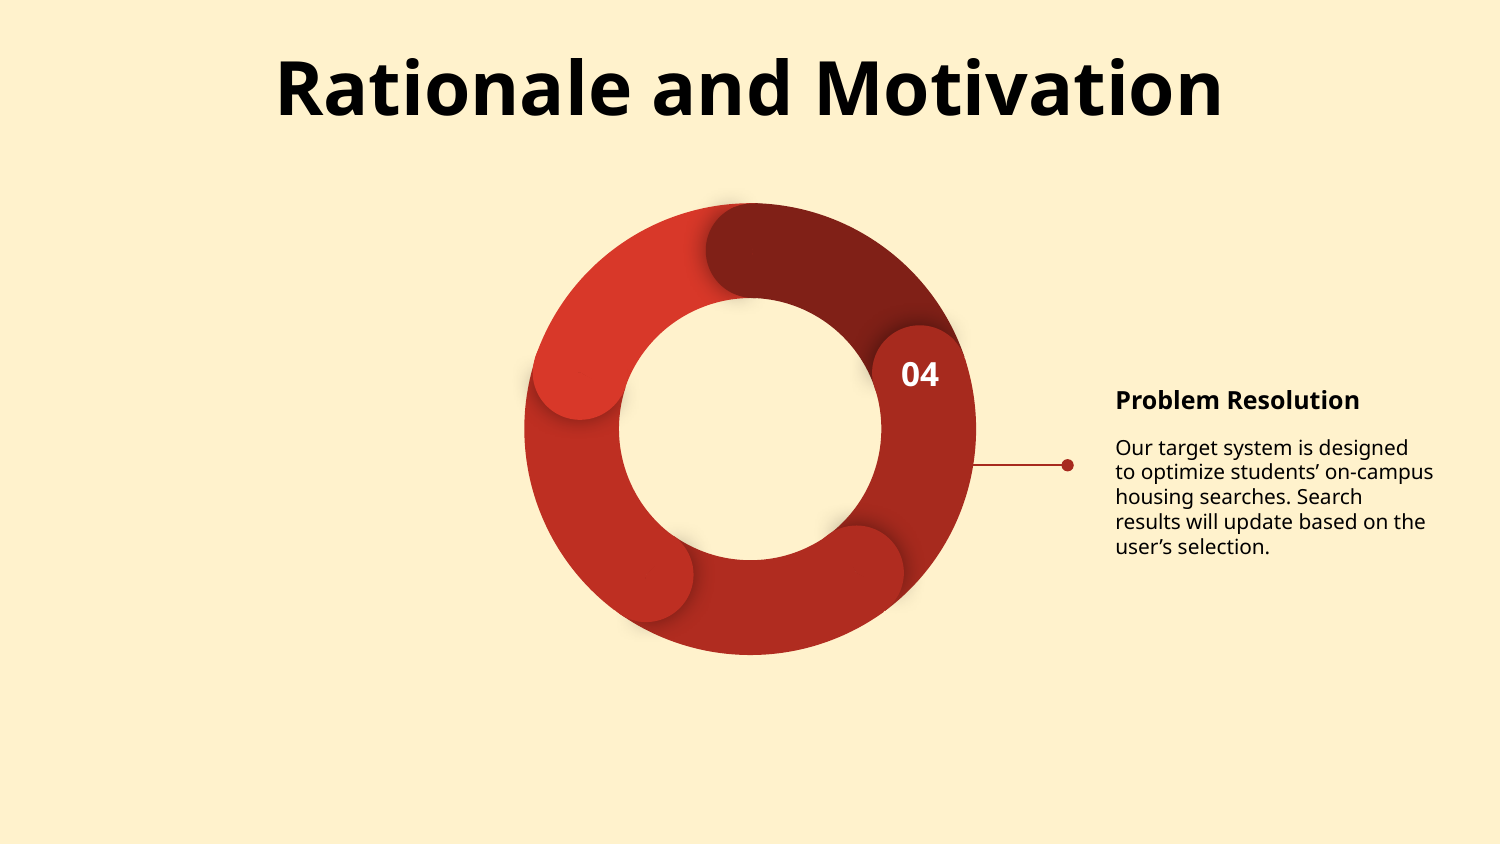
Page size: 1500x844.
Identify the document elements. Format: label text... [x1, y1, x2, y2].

title Rationale and Motivation [51, 25, 1449, 127]
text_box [426, 107, 1071, 750]
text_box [1074, 395, 1450, 548]
